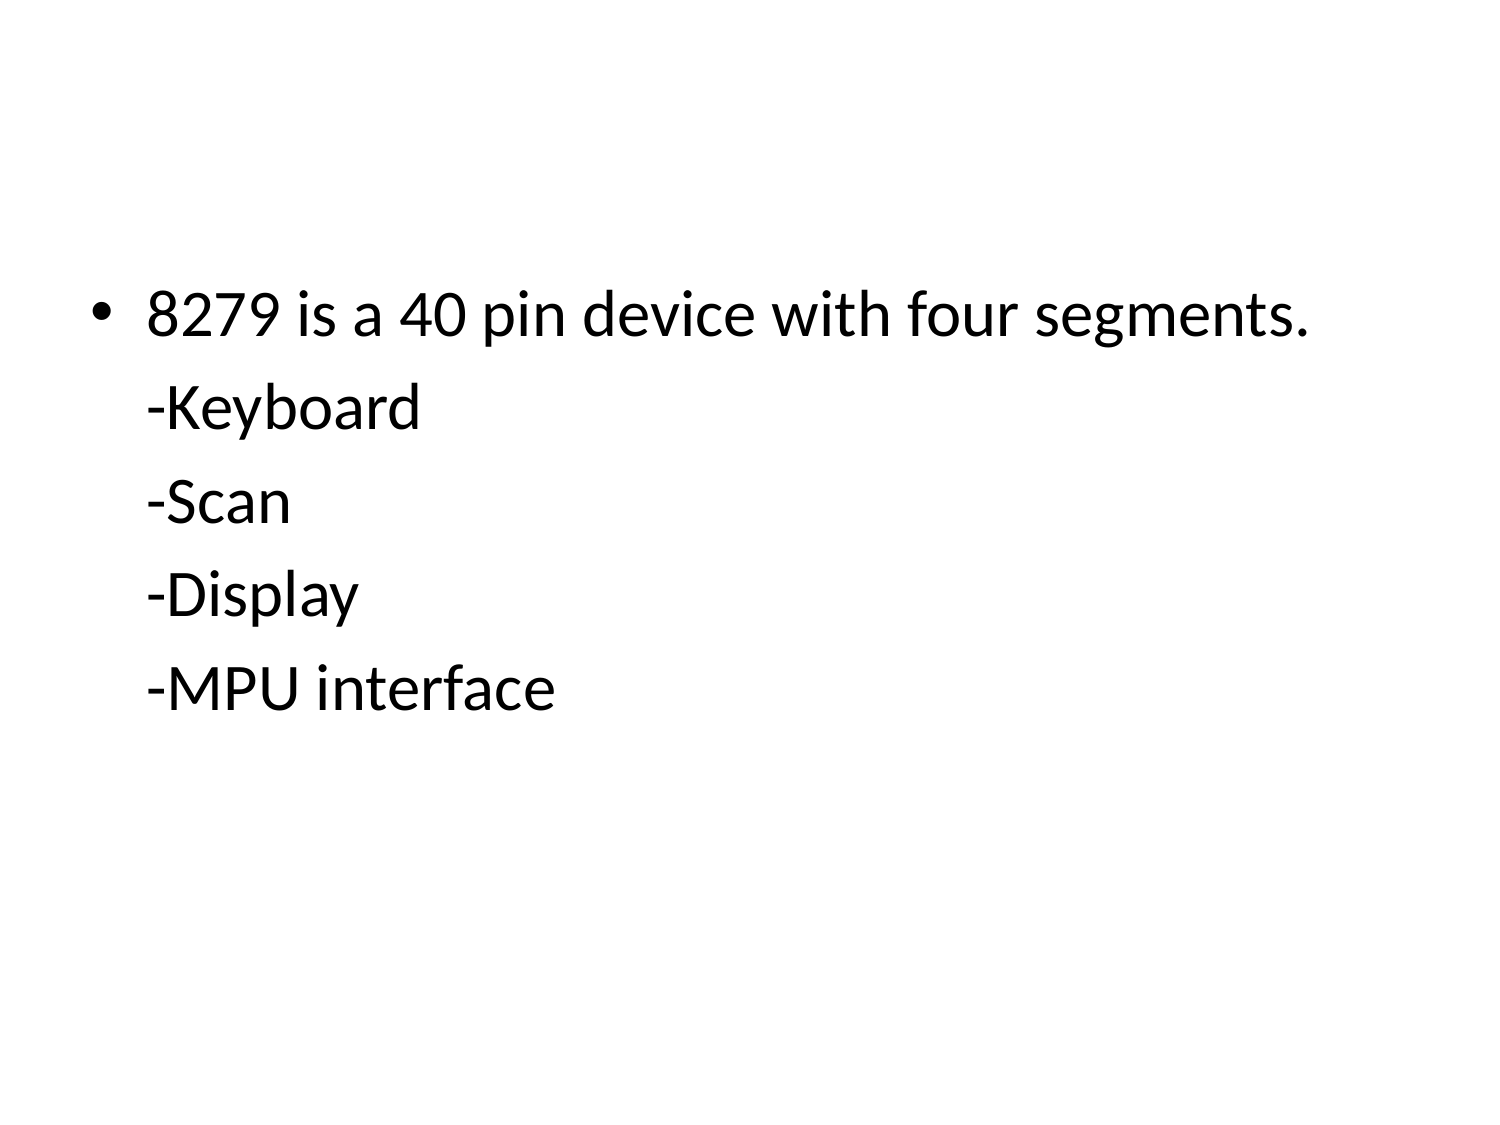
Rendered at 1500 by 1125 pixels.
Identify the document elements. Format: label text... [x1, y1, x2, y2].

list 8279 is a 40 pin device with four segments. -Keyboard -Scan -Display -MPU interface [75, 262, 1425, 1005]
